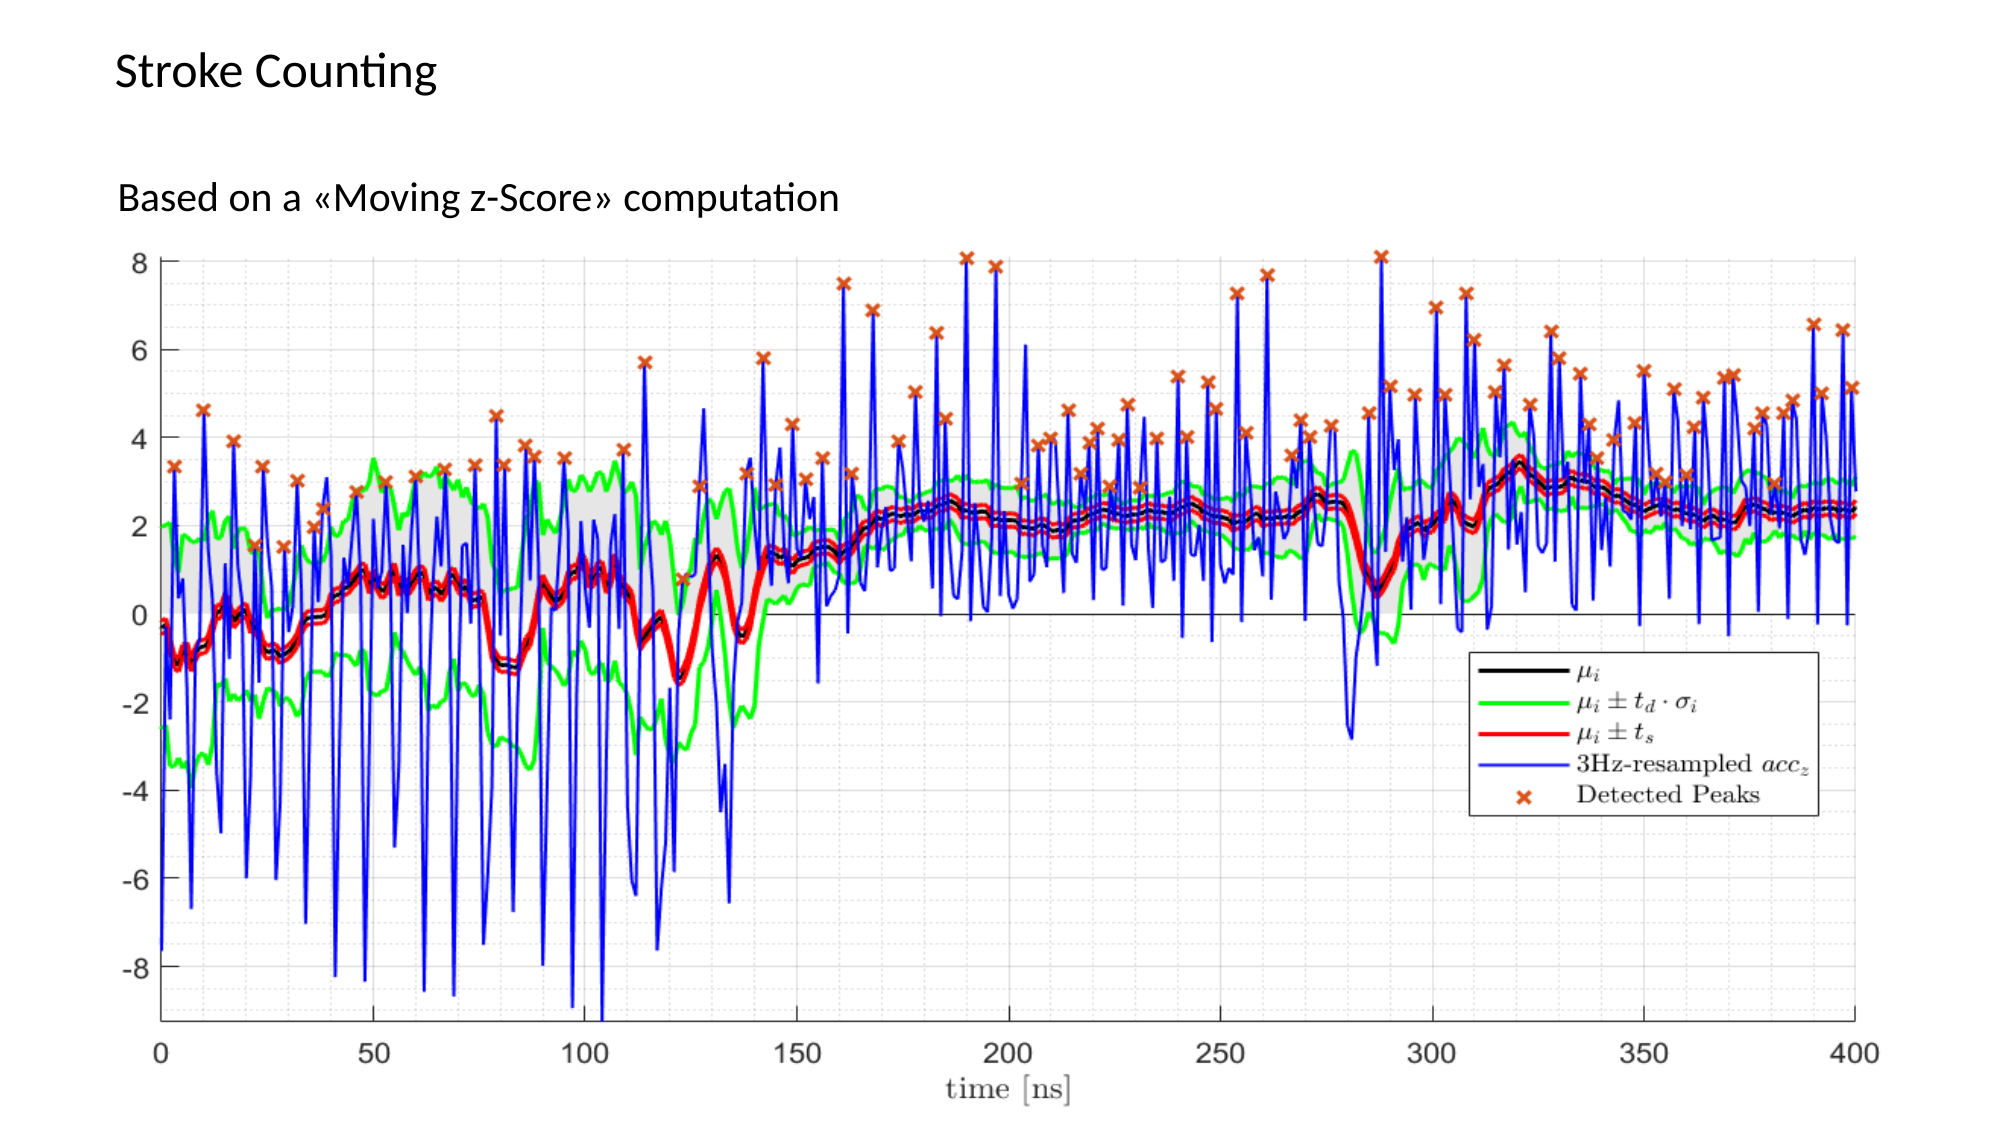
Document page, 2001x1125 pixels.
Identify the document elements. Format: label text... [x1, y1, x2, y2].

title Stroke Counting [99, 27, 1901, 109]
picture [117, 243, 1883, 1125]
